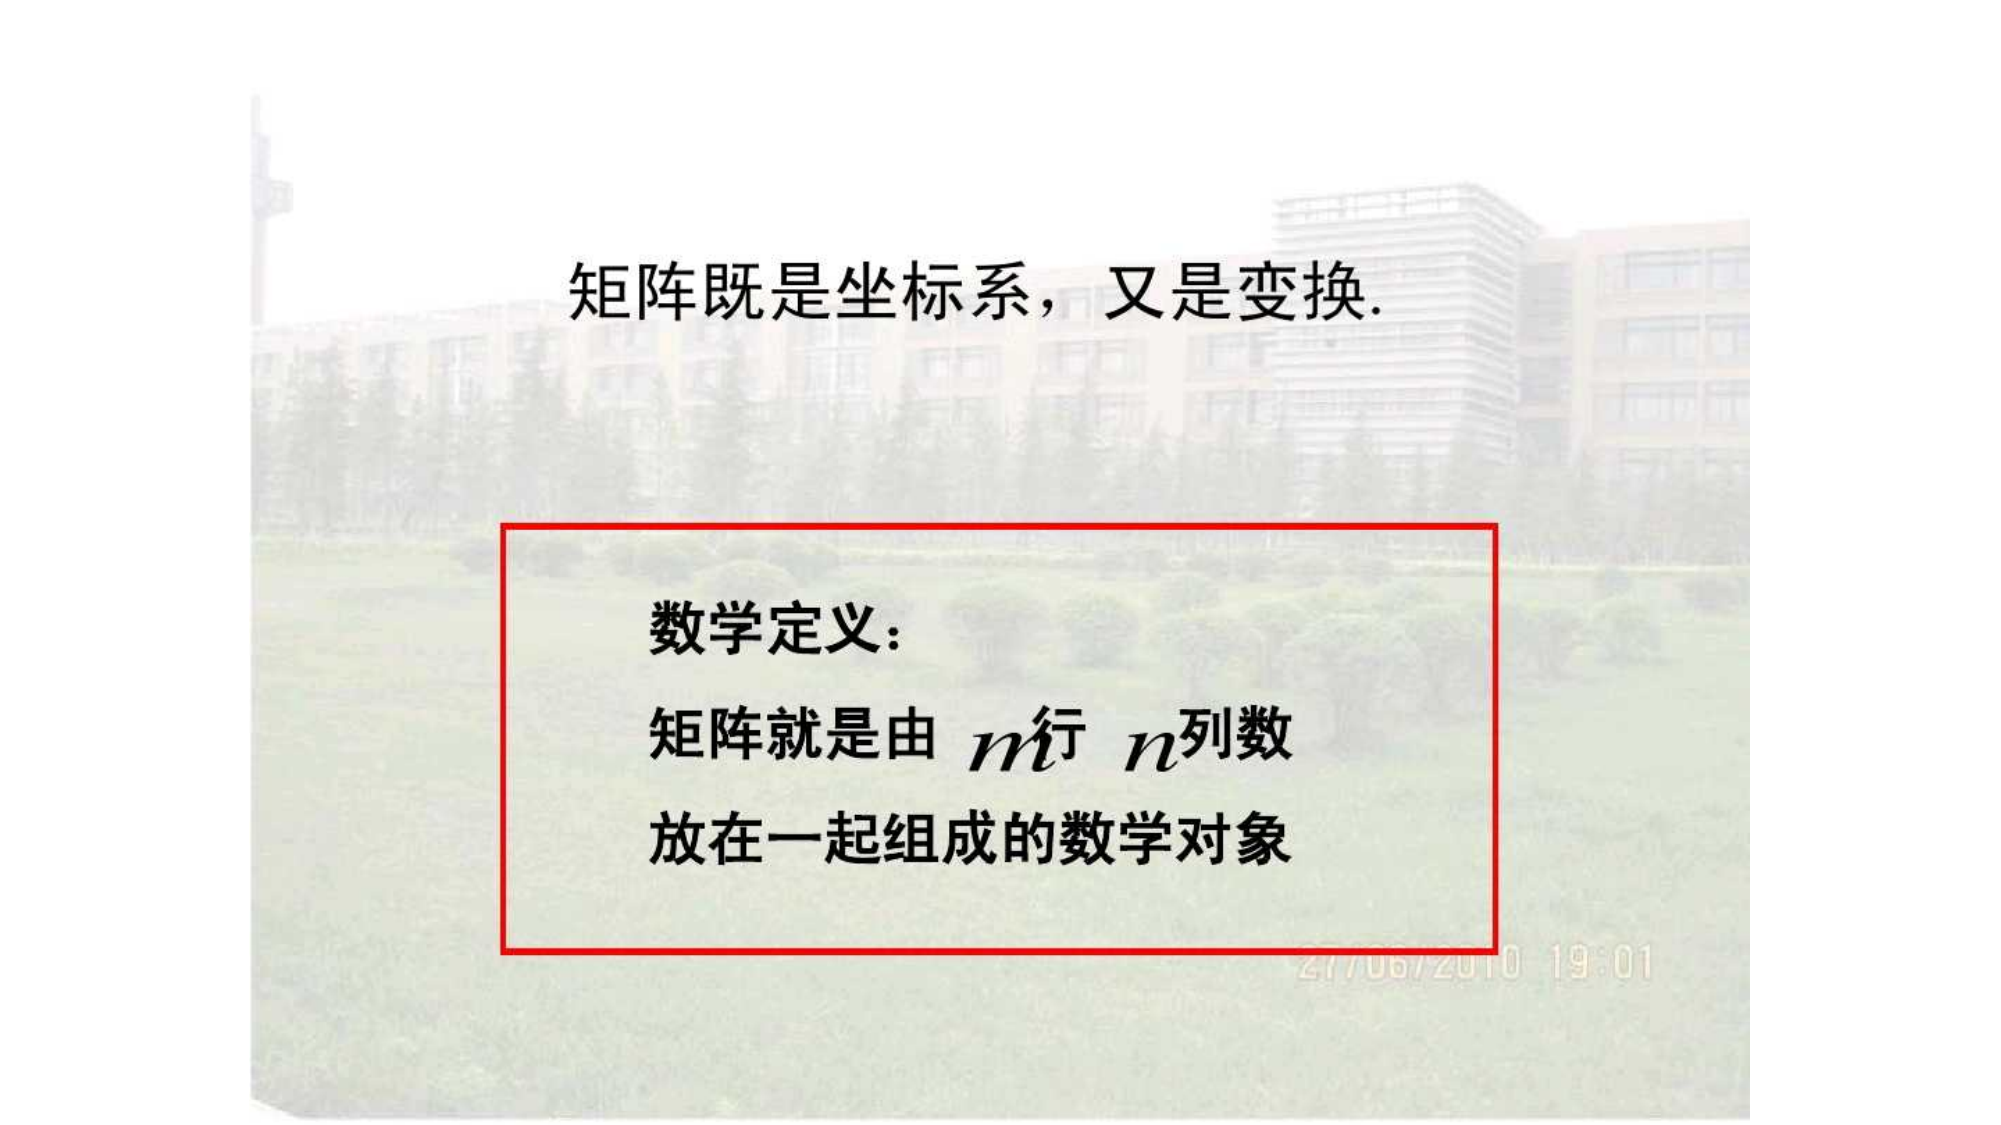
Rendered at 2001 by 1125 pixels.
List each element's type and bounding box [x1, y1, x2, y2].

picture [249, 0, 1750, 1125]
